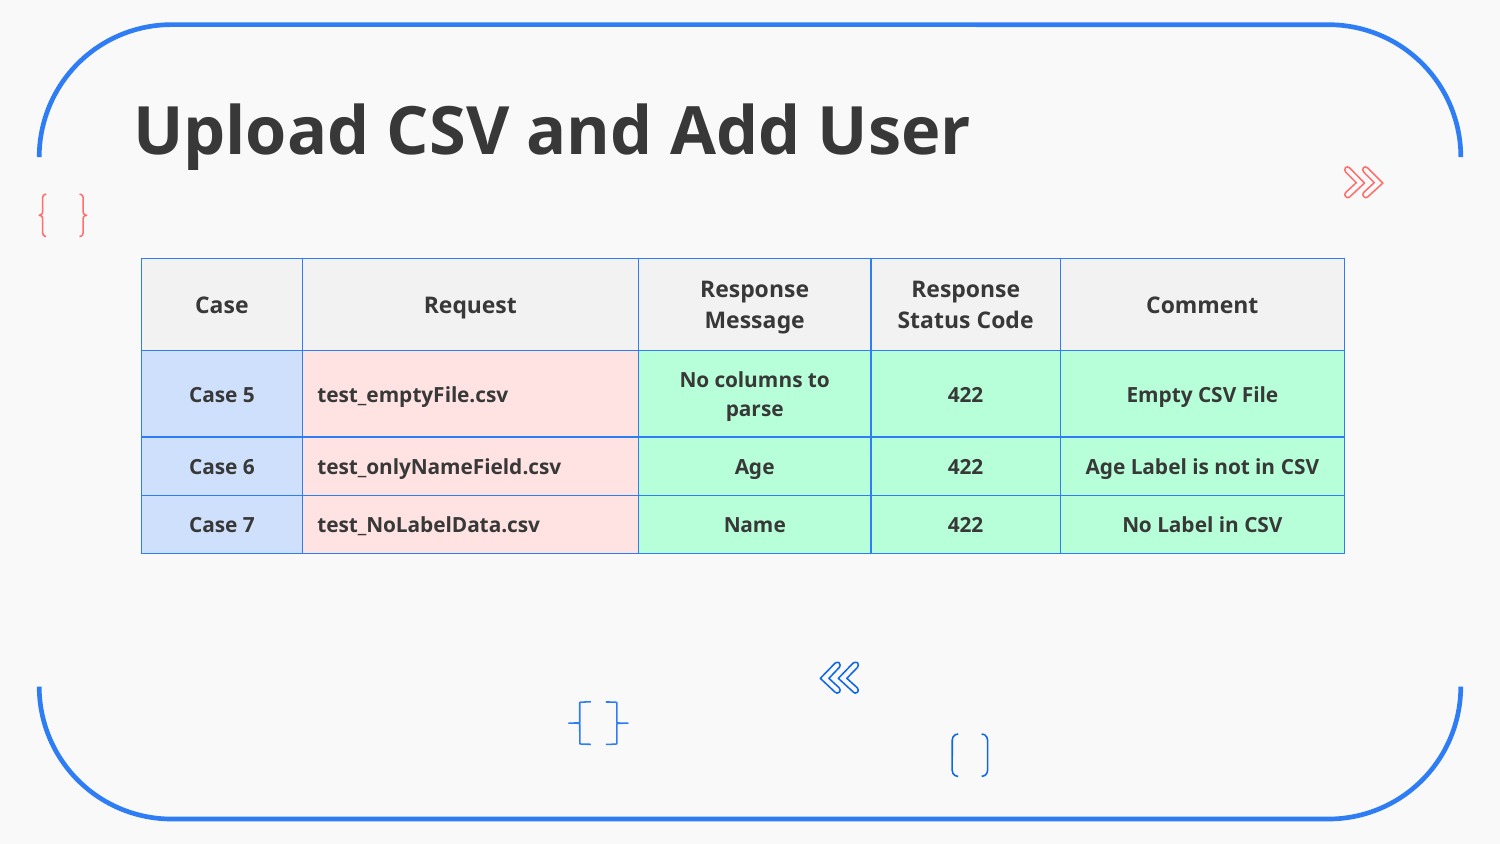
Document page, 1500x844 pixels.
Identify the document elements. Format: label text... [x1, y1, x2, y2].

table_header Request [303, 259, 638, 350]
table_cell Case 7 [142, 496, 302, 553]
table_cell Name [639, 496, 815, 553]
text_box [820, 166, 1384, 694]
table_cell test_NoLabelData.csv [303, 496, 638, 553]
table_cell No columns to parse [639, 351, 815, 436]
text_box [568, 701, 629, 745]
table_header Case [142, 259, 302, 350]
table_header Response Message [639, 259, 815, 350]
table_cell Age [639, 438, 815, 495]
title Upload CSV and Add User [118, 72, 1383, 167]
table_cell Case 6 [142, 438, 302, 495]
table_cell test_emptyFile.csv [303, 351, 638, 436]
table_cell Case 5 [142, 351, 302, 436]
table_cell test_onlyNameField.csv [303, 438, 638, 495]
